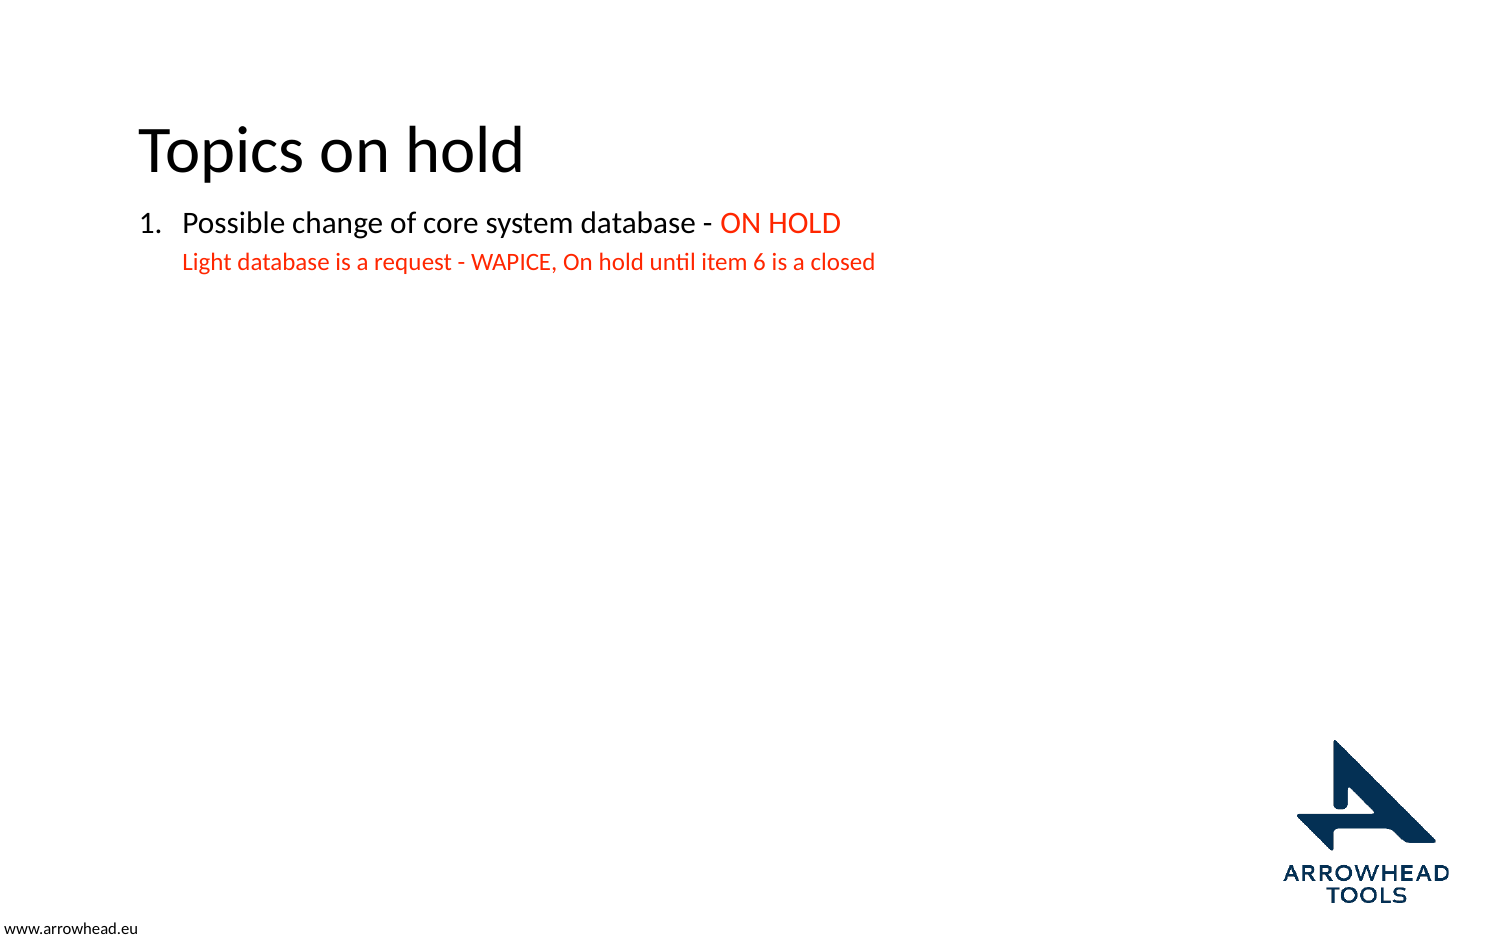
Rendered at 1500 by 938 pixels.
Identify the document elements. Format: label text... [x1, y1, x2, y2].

picture [1283, 740, 1449, 903]
list Possible change of core system database - ON HOLD Light database is a request - WAPICE, On hold until item 6 is a closed [130, 193, 1353, 863]
title Topics on hold [130, 97, 1353, 193]
